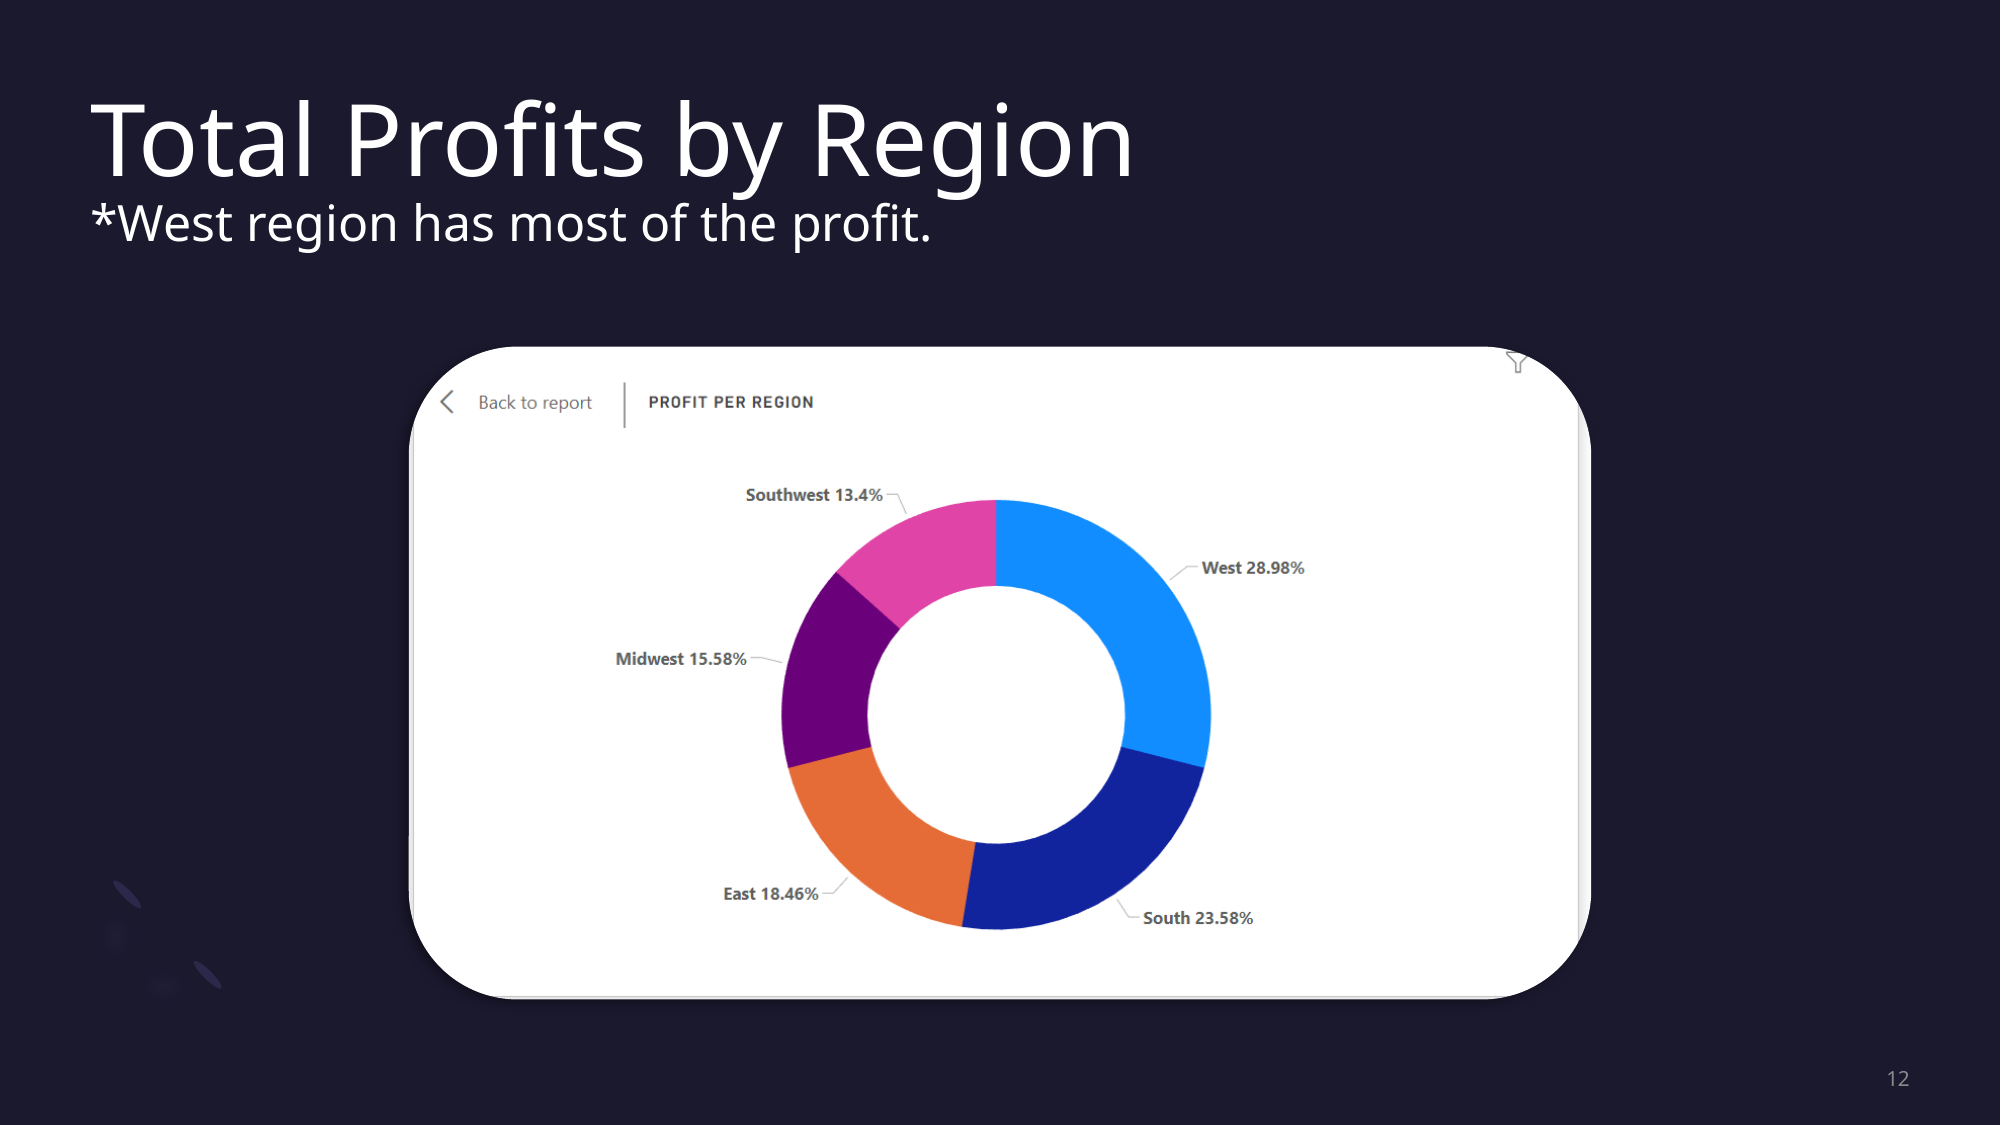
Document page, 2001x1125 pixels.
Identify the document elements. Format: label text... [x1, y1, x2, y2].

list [408, 346, 1592, 1000]
title Total Profits by Region *West region has most of the profit. [90, 90, 1910, 309]
slide_number 12 [1632, 1067, 1910, 1093]
